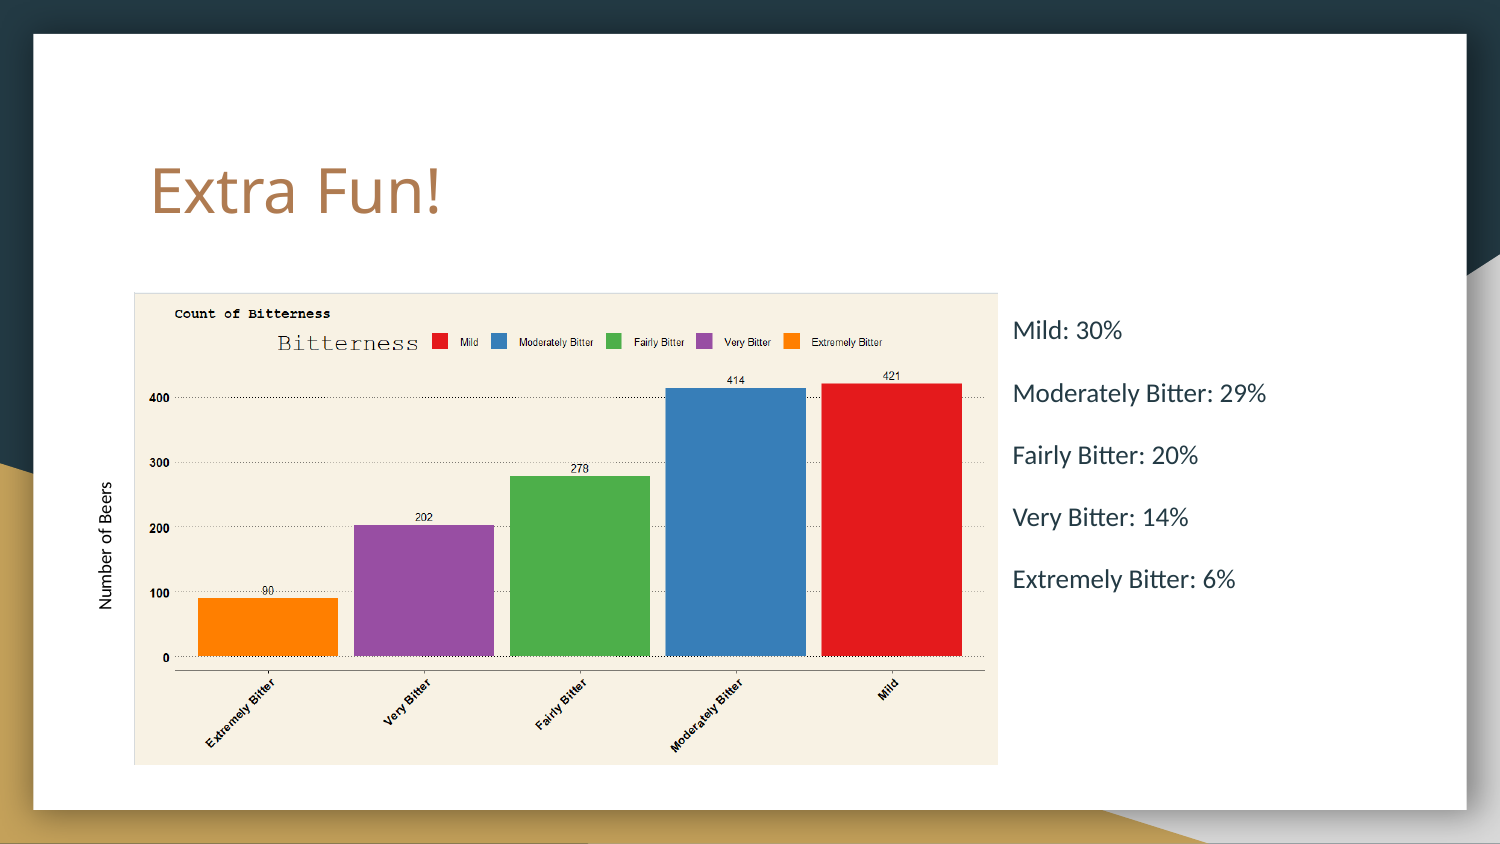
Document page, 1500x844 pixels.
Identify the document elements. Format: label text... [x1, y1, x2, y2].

picture [134, 292, 999, 765]
list Mild: 30% Moderately Bitter: 29% Fairly Bitter: 20% Very Bitter: 14% Extremely Bitter: 6% [999, 292, 1366, 765]
text_box Number of Beers [81, 359, 127, 626]
title Extra Fun! [134, 136, 1366, 292]
